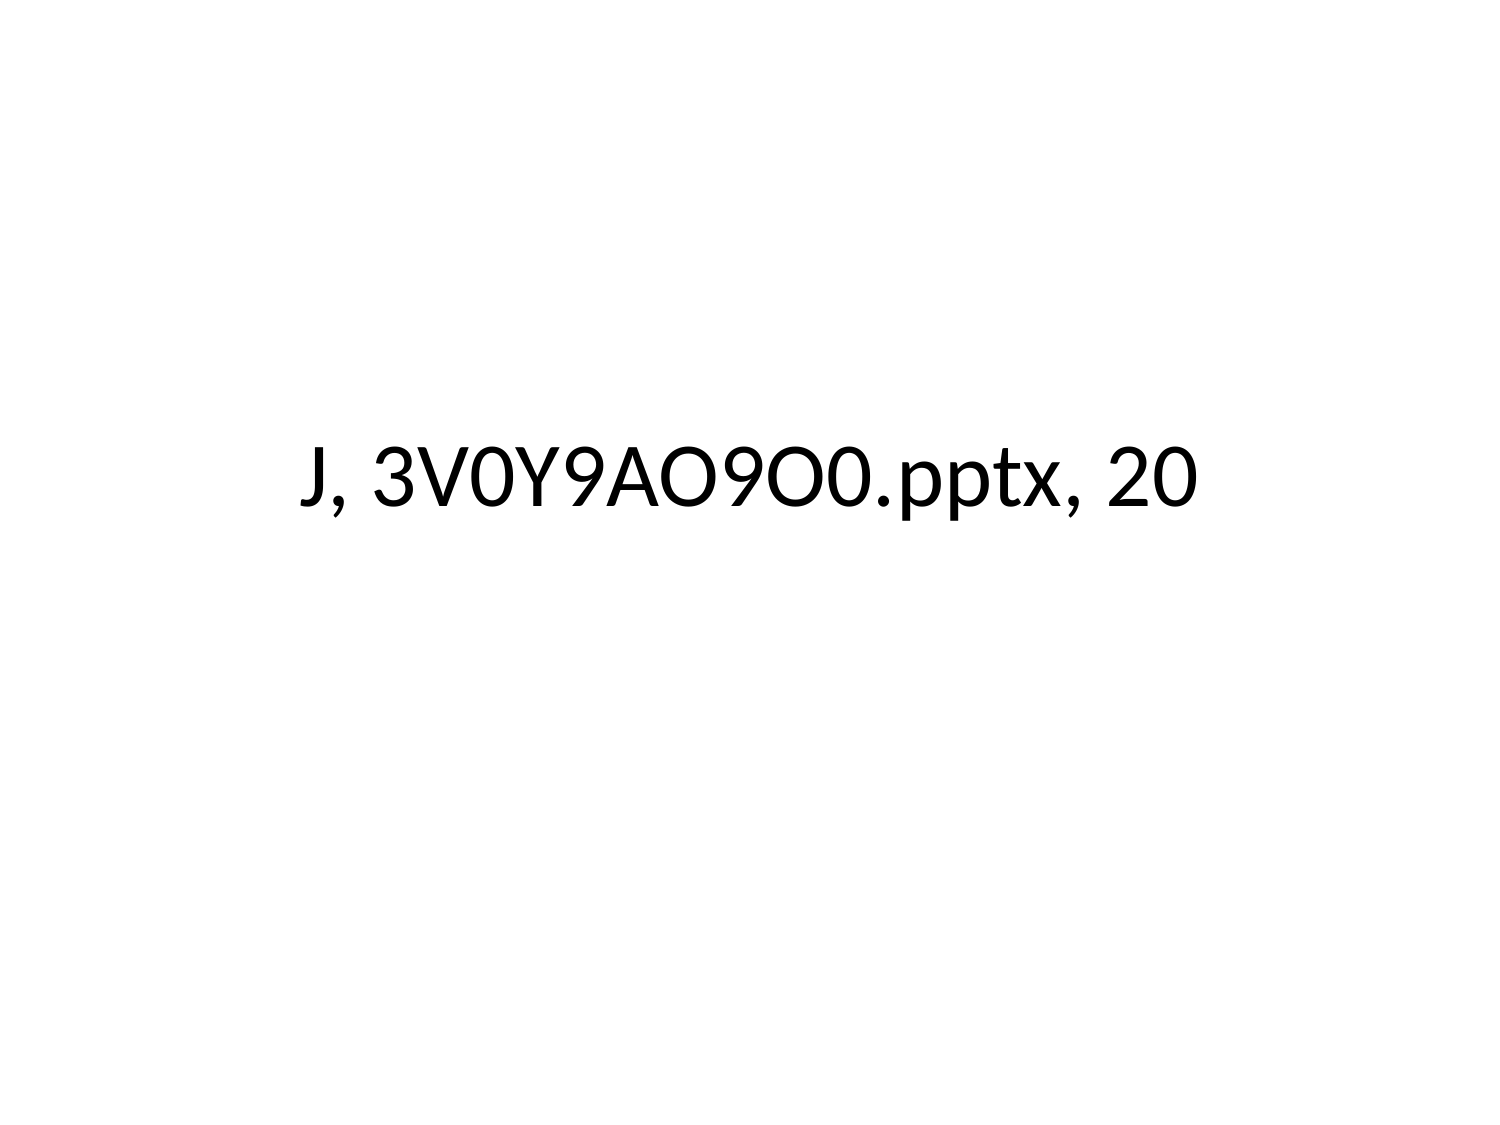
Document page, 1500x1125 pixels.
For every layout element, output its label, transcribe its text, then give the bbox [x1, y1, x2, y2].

title J, 3V0Y9AO9O0.pptx, 20 [112, 349, 1388, 591]
